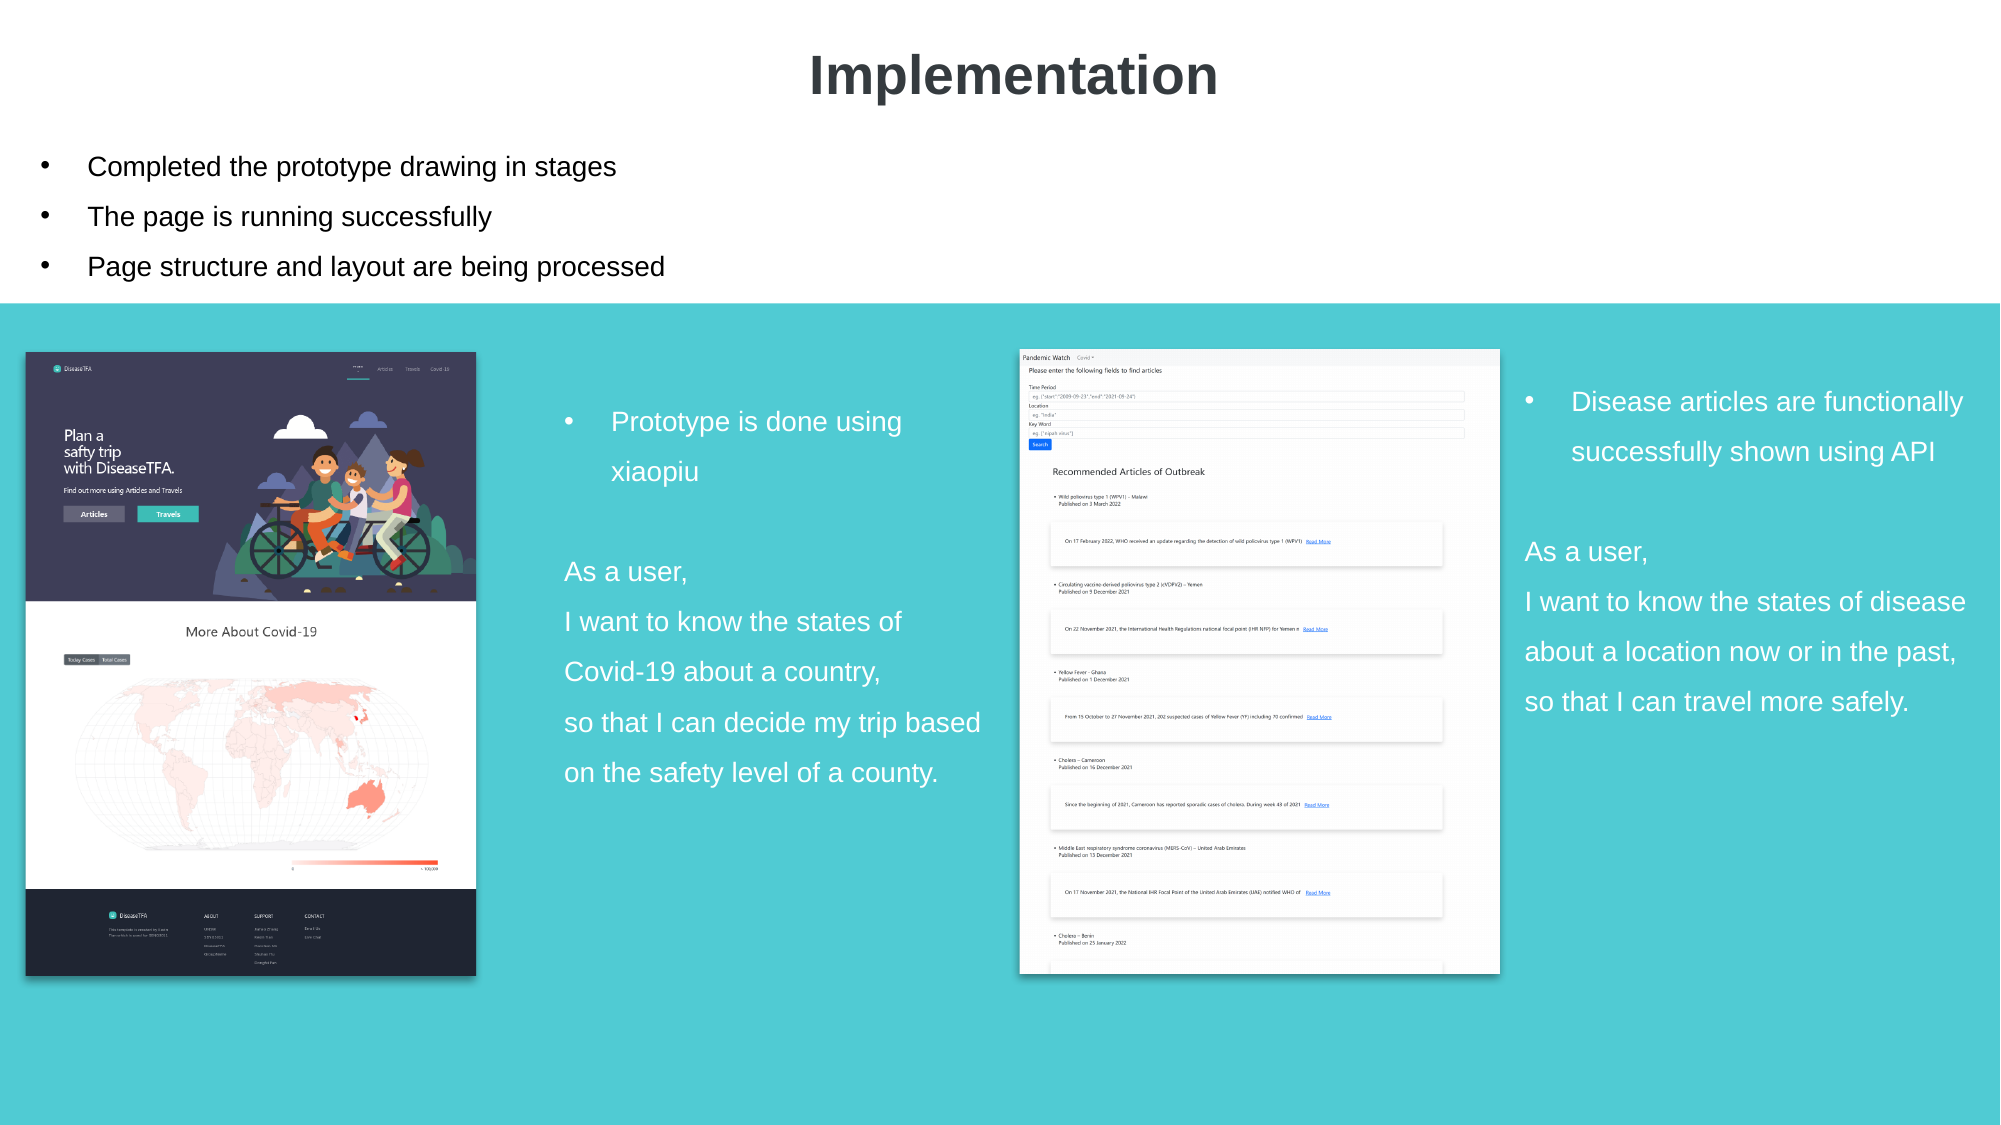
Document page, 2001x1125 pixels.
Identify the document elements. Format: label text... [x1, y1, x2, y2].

text_box [0, 302, 2000, 1125]
picture [25, 351, 477, 976]
picture [1019, 349, 1500, 974]
text_box Disease articles are functionally successfully shown using API As a user, I want to know the states of disease about a location now or in the past, so that I can travel more safely. [1509, 359, 1991, 774]
text_box Completed the prototype drawing in stages The page is running successfully Page structure and layout are being processed [25, 124, 710, 290]
text_box Prototype is done using xiaopiu As a user, I want to know the states of Covid-19 about a country, so that I can decide my trip based on the safety level of a county. [549, 380, 1000, 845]
text_box Implementation [646, 31, 1384, 114]
